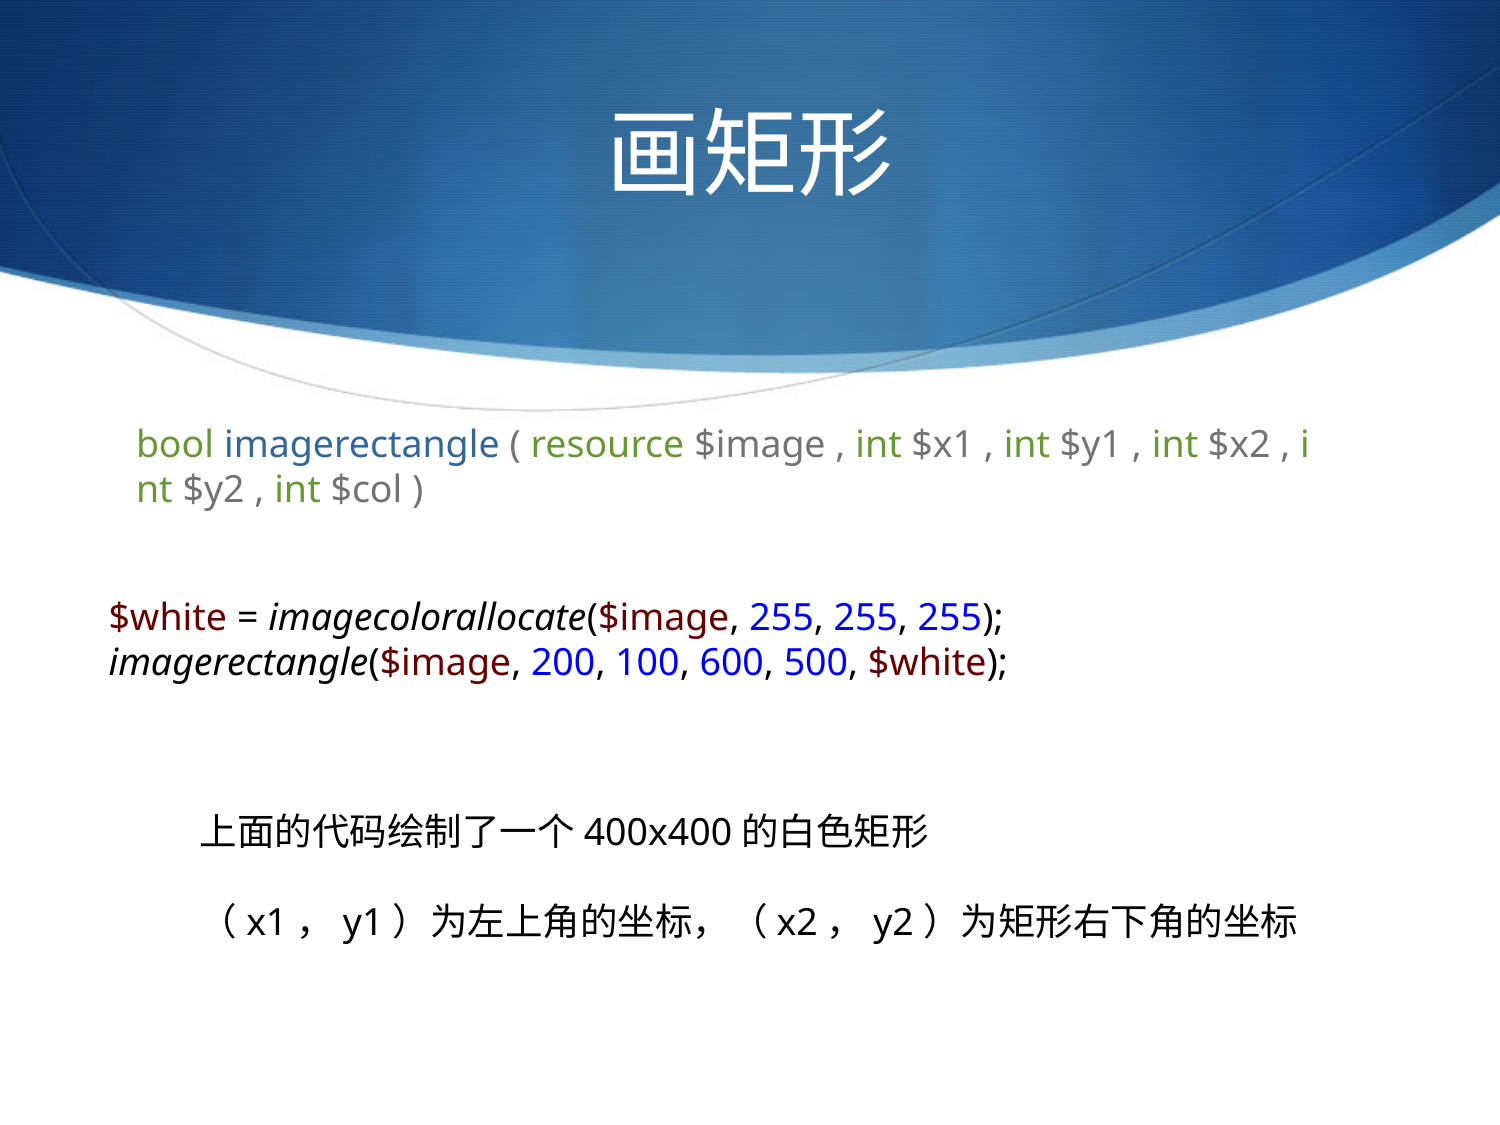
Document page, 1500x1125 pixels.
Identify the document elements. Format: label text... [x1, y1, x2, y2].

picture [0, 0, 1500, 1125]
text_box $white = imagecolorallocate($image, 255, 255, 255); imagerectangle($image, 200, 100, 600, 500, $white); [93, 585, 1258, 691]
text_box bool imagerectangle ( resource $image , int $x1 , int $y1 , int $x2 , int $y2 , int $col ) [121, 412, 1339, 518]
text_box 上面的代码绘制了一个400x400的白色矩形 （x1，y1）为左上角的坐标，（x2，y2）为矩形右下角的坐标 [184, 800, 1365, 951]
title 画矩形 [75, 56, 1425, 245]
